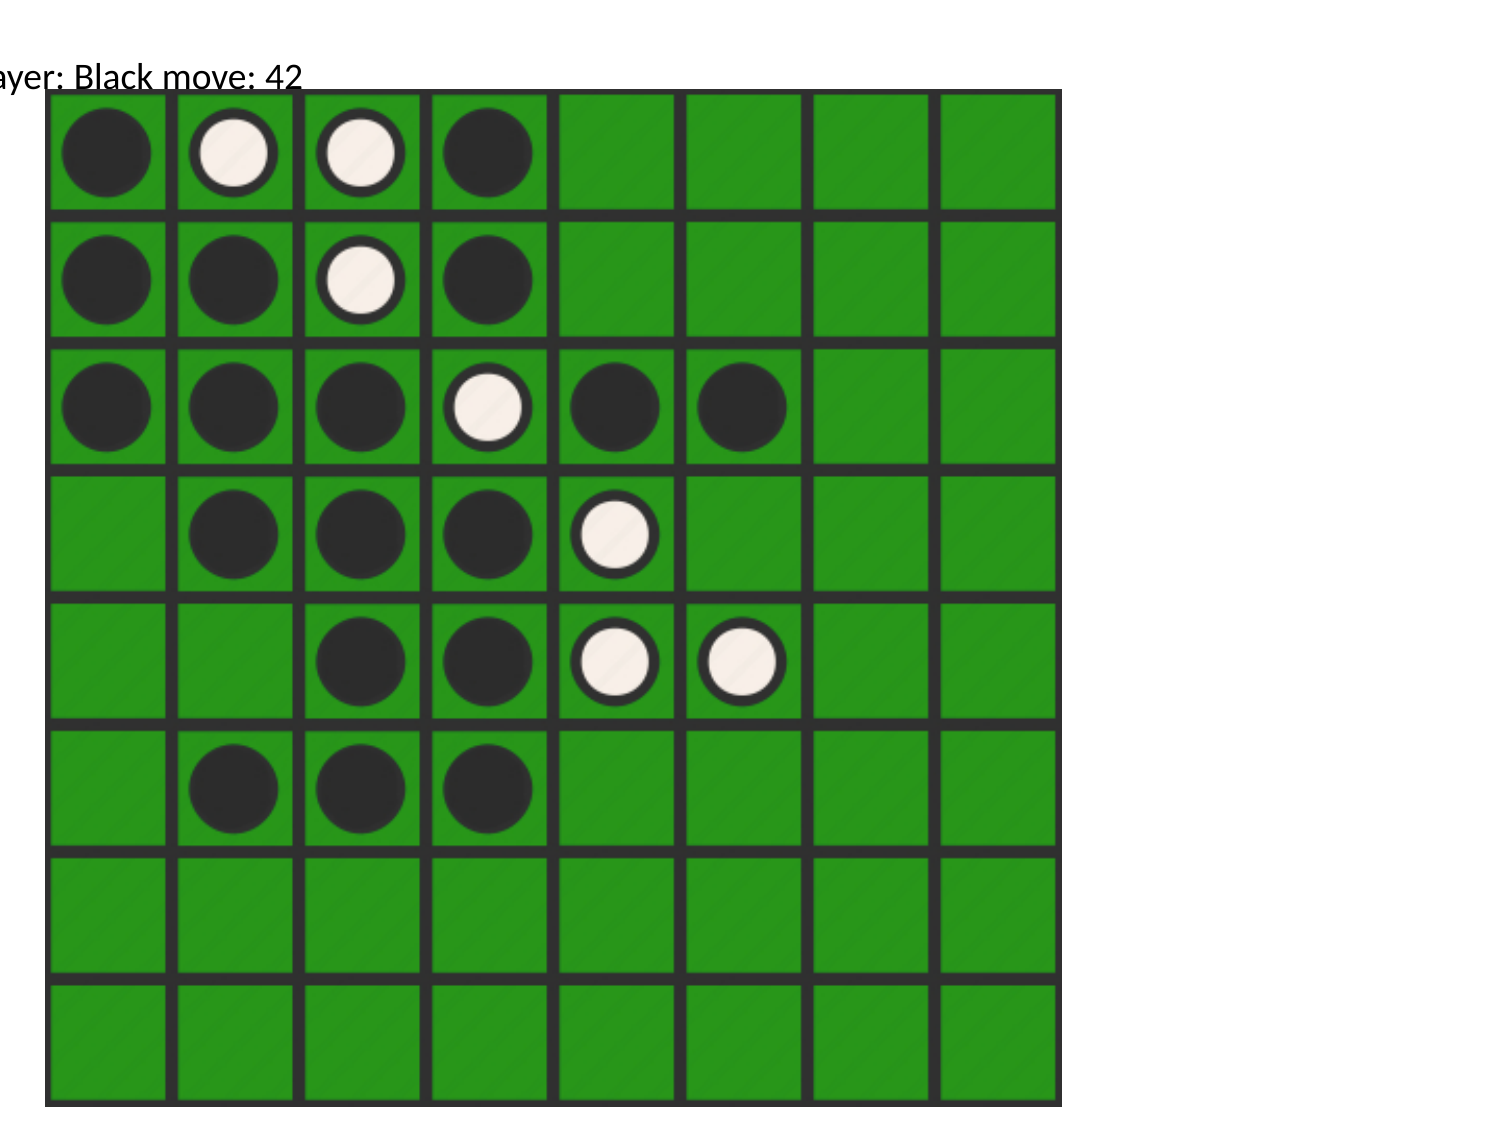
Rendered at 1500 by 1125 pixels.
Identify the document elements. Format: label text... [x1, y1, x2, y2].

text_box turn: 21 player: Black move: 42 [0, 44, 319, 105]
picture [44, 89, 1062, 1107]
